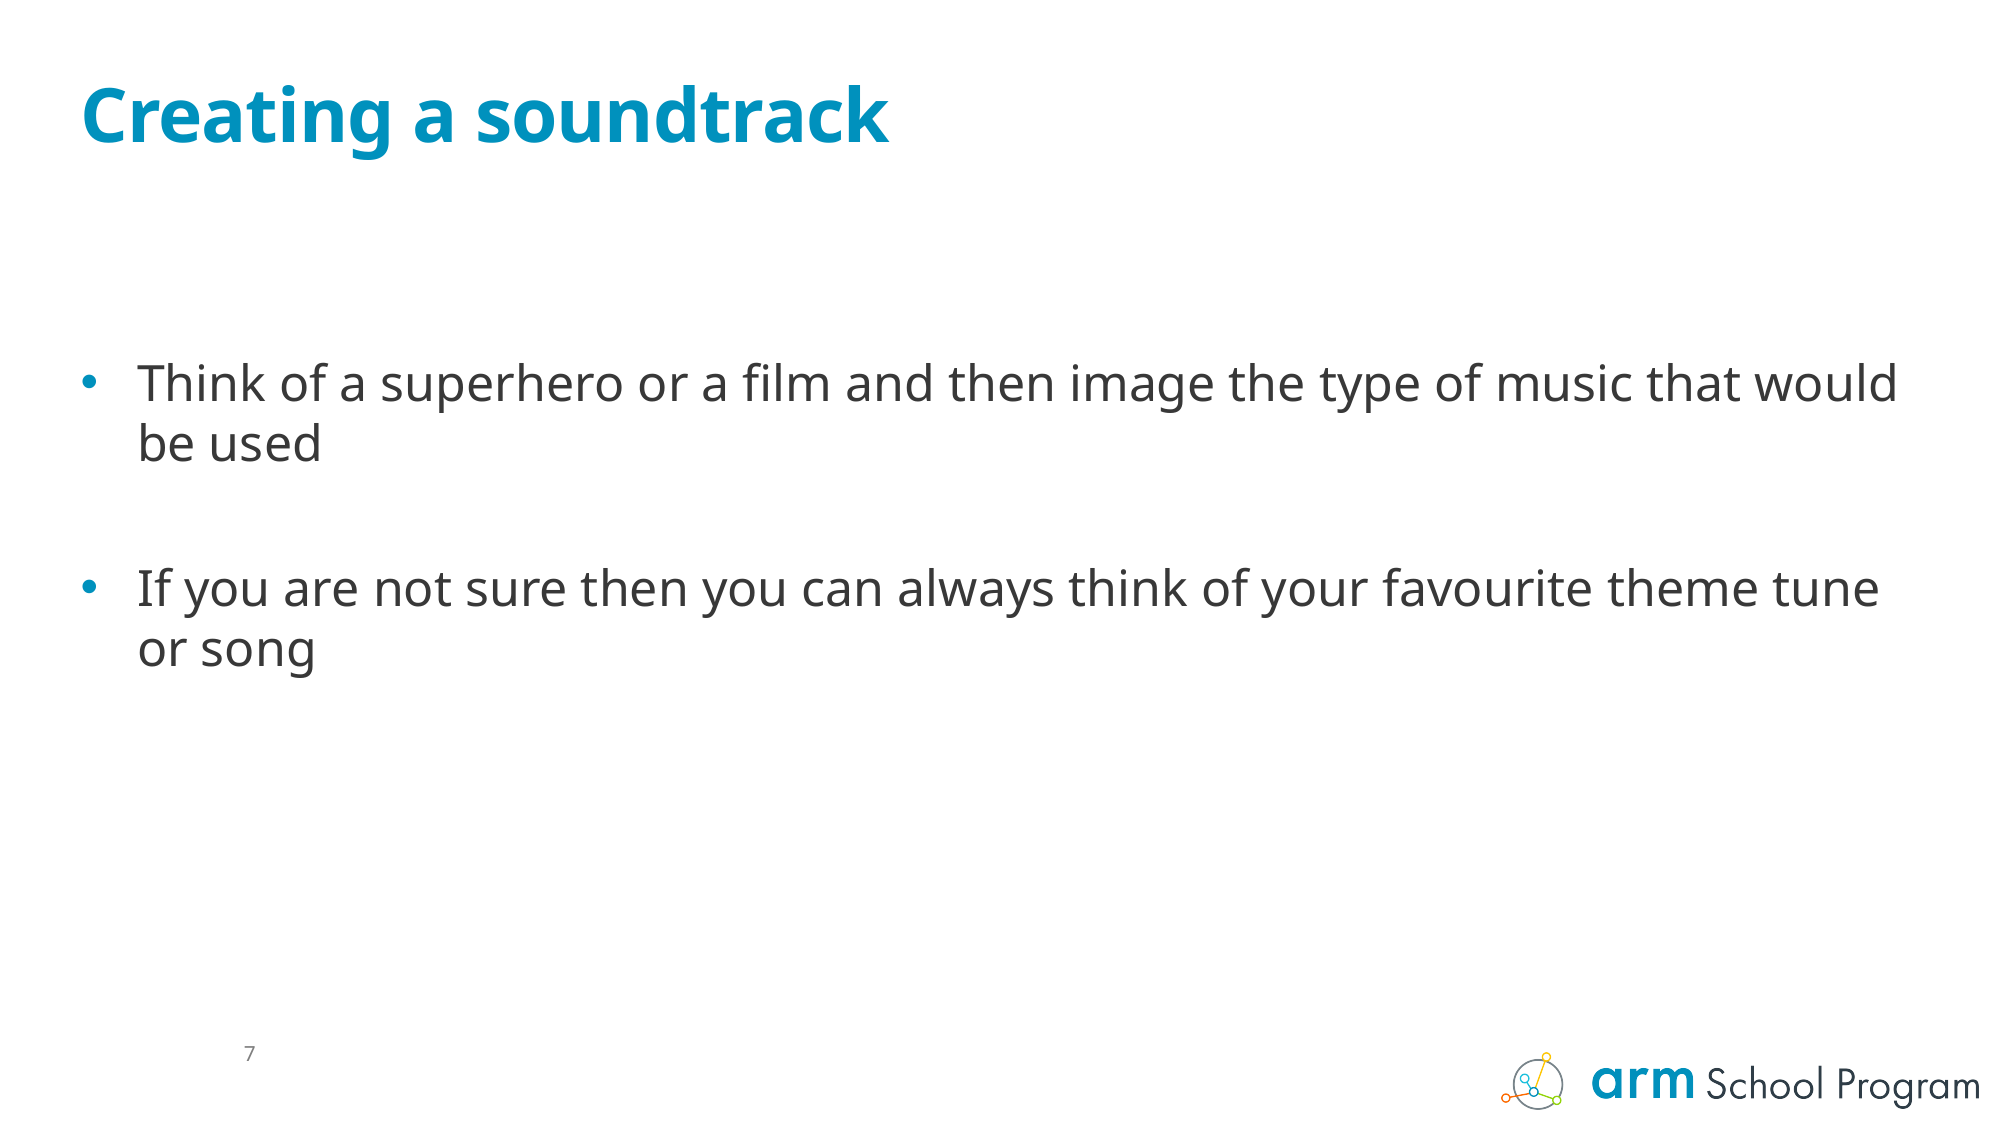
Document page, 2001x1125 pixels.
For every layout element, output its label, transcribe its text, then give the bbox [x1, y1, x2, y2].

picture [1501, 1052, 1979, 1110]
title Creating a soundtrack [80, 48, 1915, 158]
list Think of a superhero or a film and then image the type of music that would be used If you are not sure then you can always think of your favourite theme tune or song [80, 351, 1915, 957]
